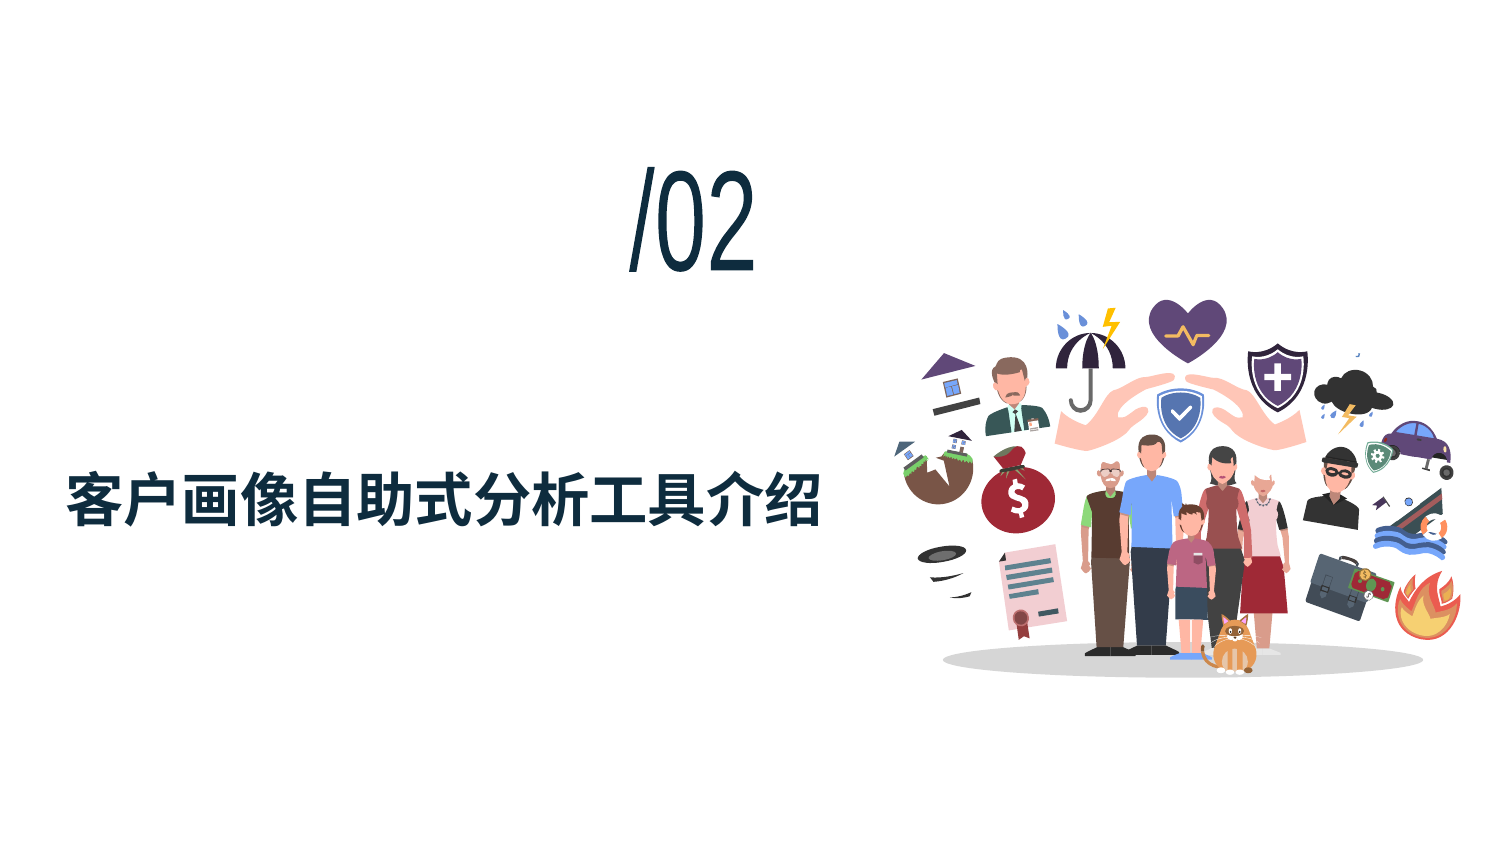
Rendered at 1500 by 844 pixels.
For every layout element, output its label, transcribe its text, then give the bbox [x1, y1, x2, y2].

title 客户画像自助式分析工具介绍 [50, 418, 884, 542]
